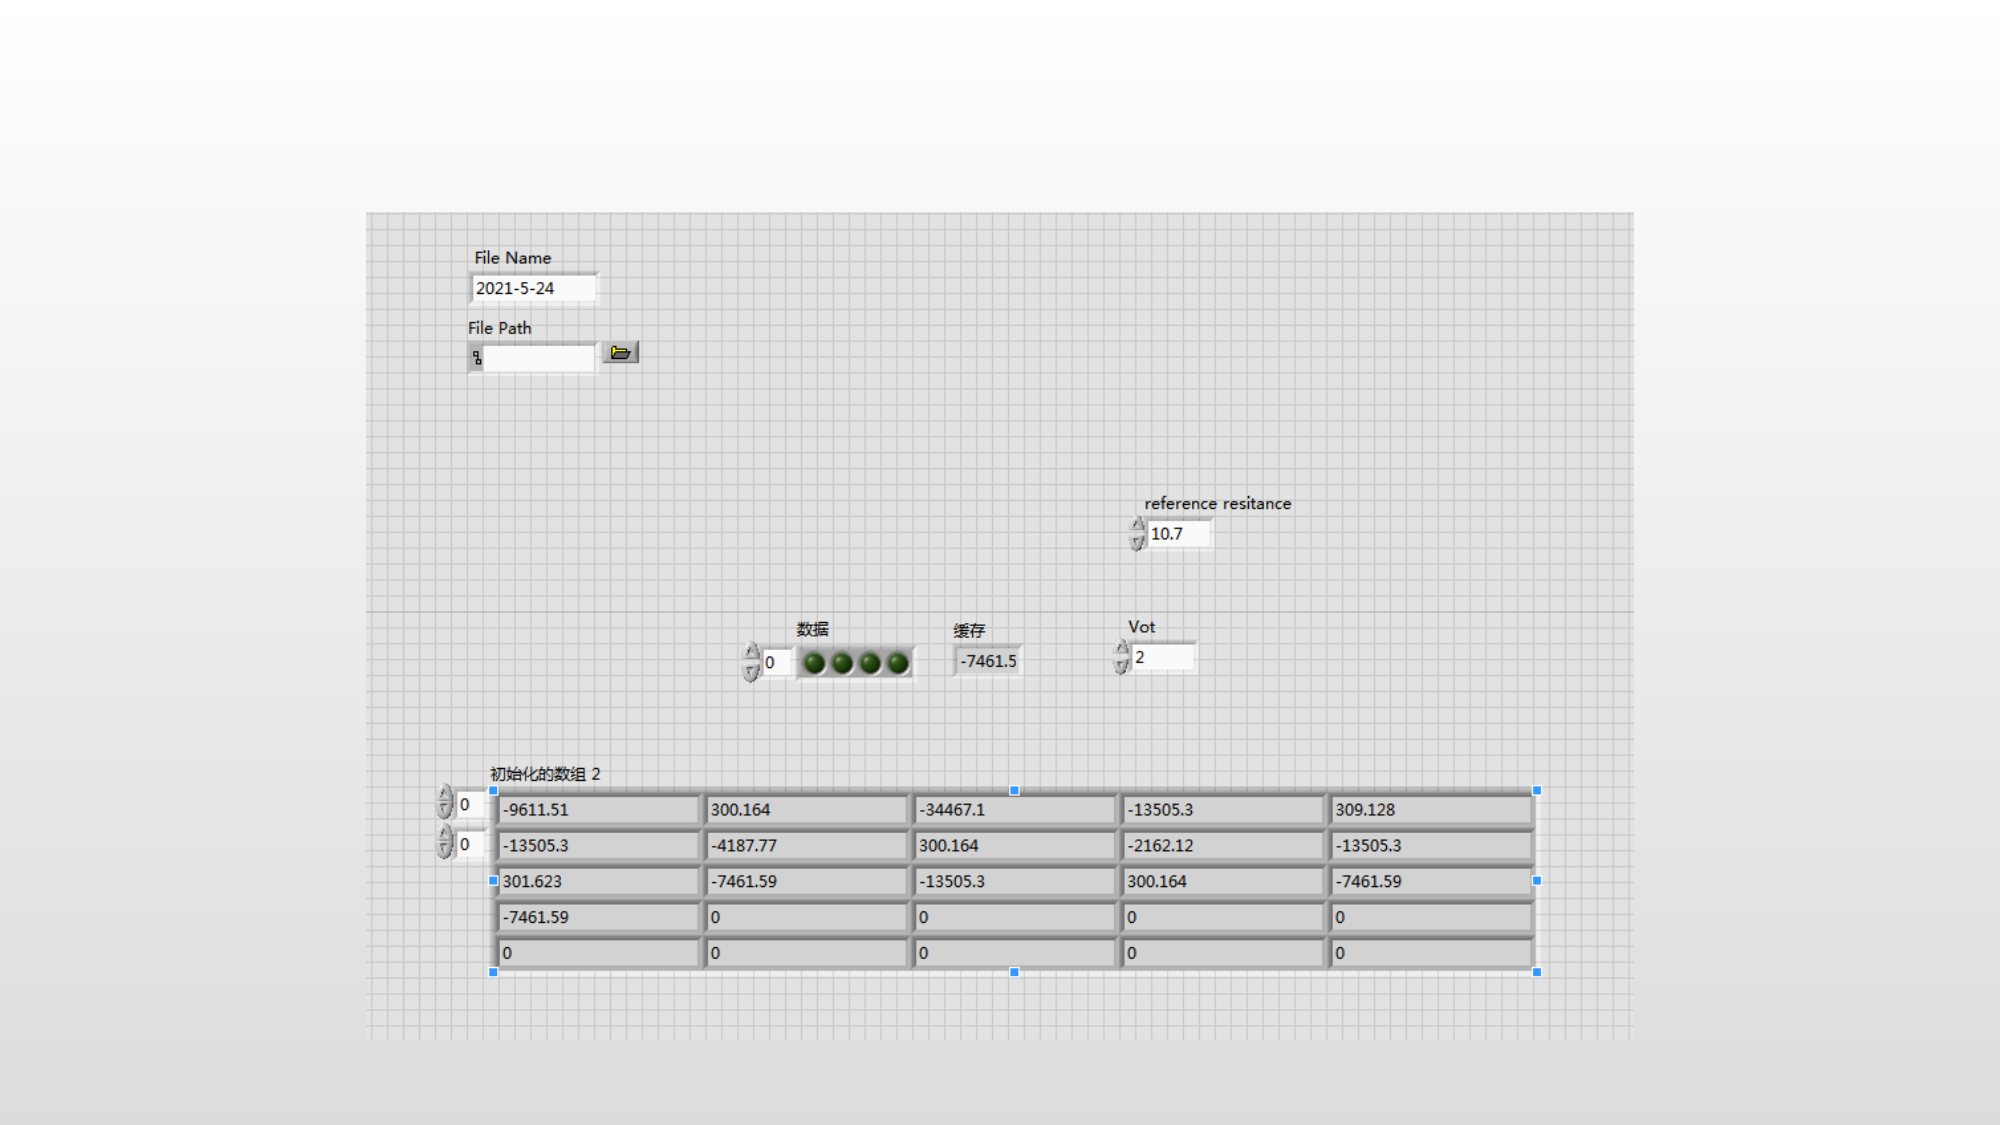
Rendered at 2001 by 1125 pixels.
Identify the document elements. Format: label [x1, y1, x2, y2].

list [366, 212, 1634, 1040]
